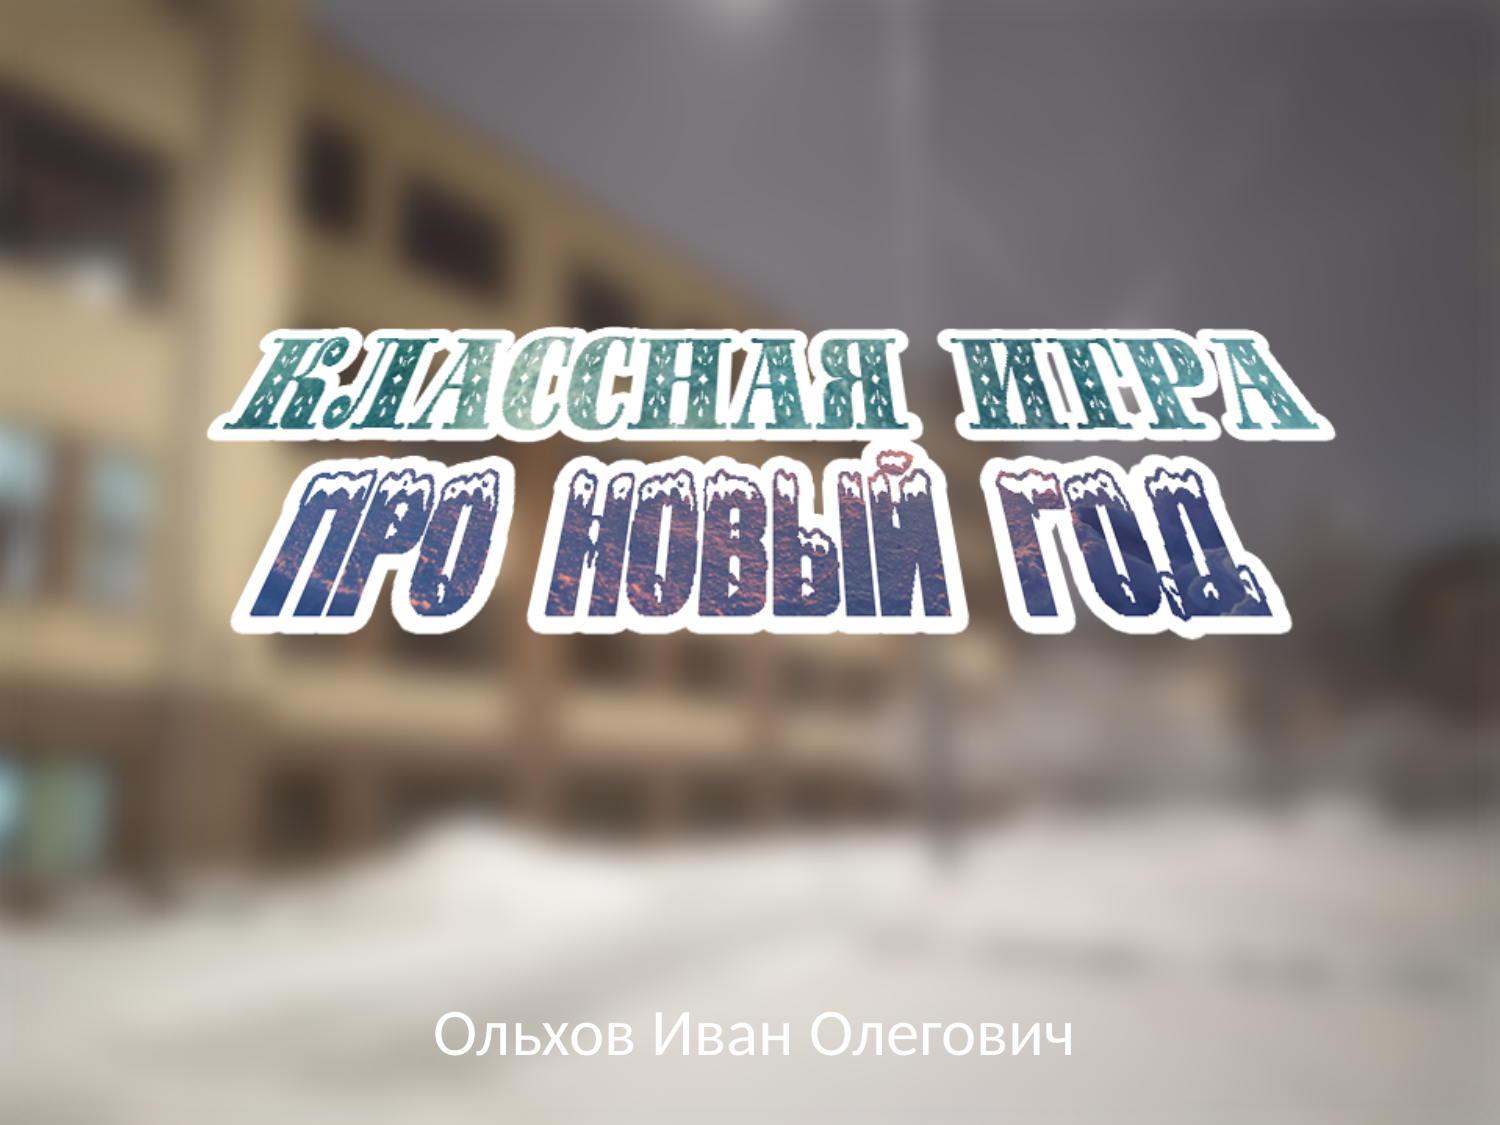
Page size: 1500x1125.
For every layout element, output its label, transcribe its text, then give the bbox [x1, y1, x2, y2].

subtitle Ольхов Иван Олегович [230, 981, 1281, 1125]
picture [0, 0, 1500, 1125]
